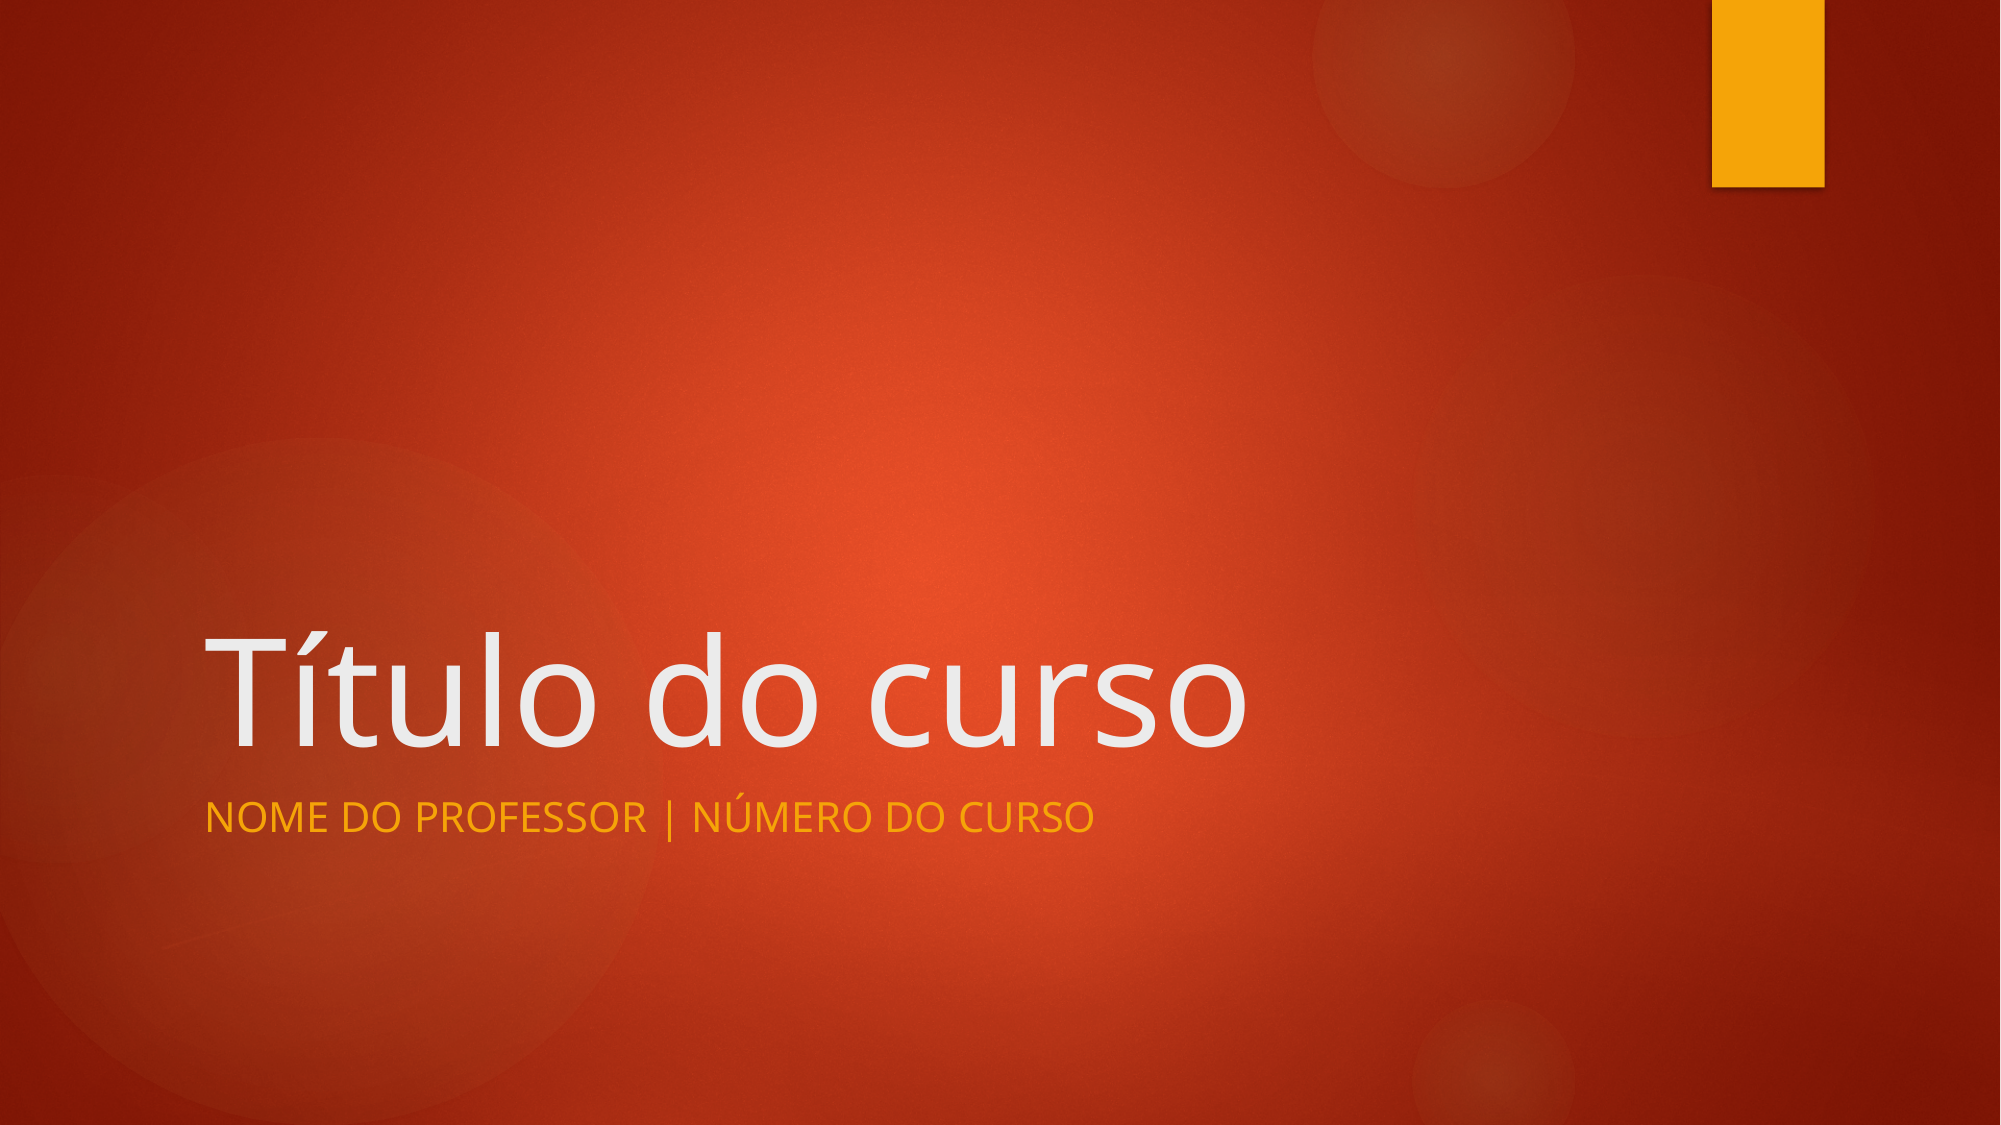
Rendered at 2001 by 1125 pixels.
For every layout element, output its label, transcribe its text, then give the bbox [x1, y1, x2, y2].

subtitle Nome do professor | número do curso [189, 783, 1638, 925]
title Título do curso [189, 237, 1638, 783]
